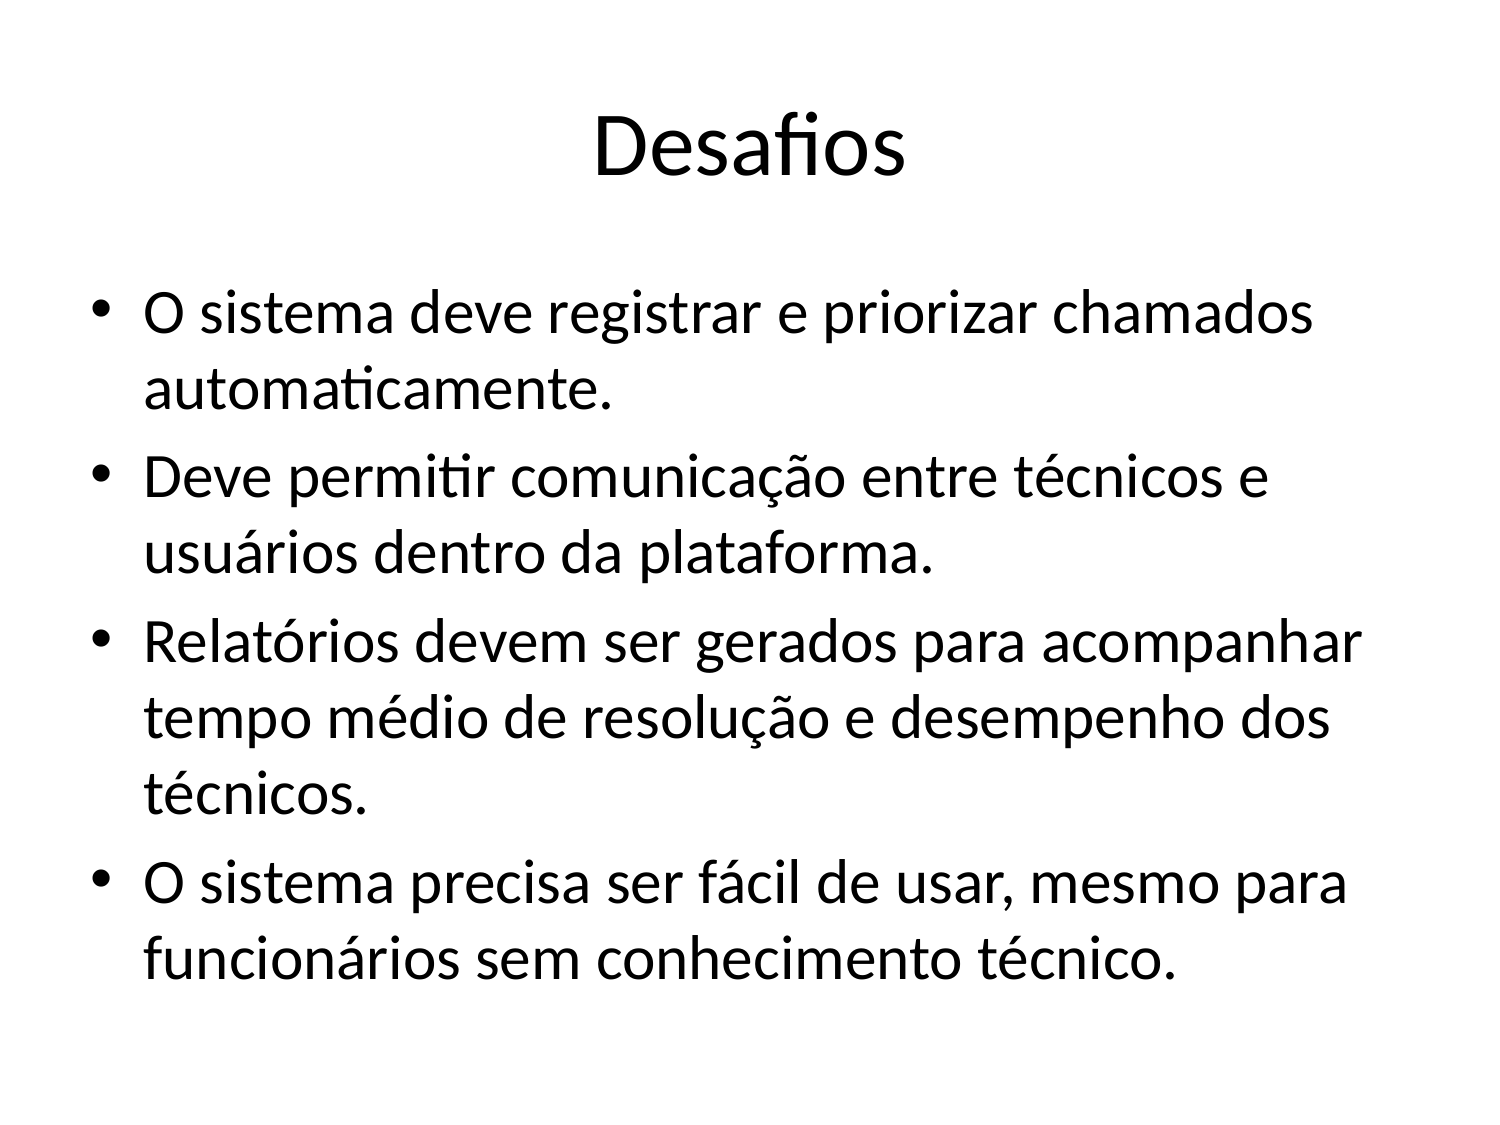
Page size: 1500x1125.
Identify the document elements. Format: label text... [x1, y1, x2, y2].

title Desafios [75, 45, 1425, 233]
list O sistema deve registrar e priorizar chamados automaticamente. Deve permitir comunicação entre técnicos e usuários dentro da plataforma. Relatórios devem ser gerados para acompanhar tempo médio de resolução e desempenho dos técnicos. O sistema precisa ser fácil de usar, mesmo para funcionários sem conhecimento técnico. [75, 262, 1425, 1005]
